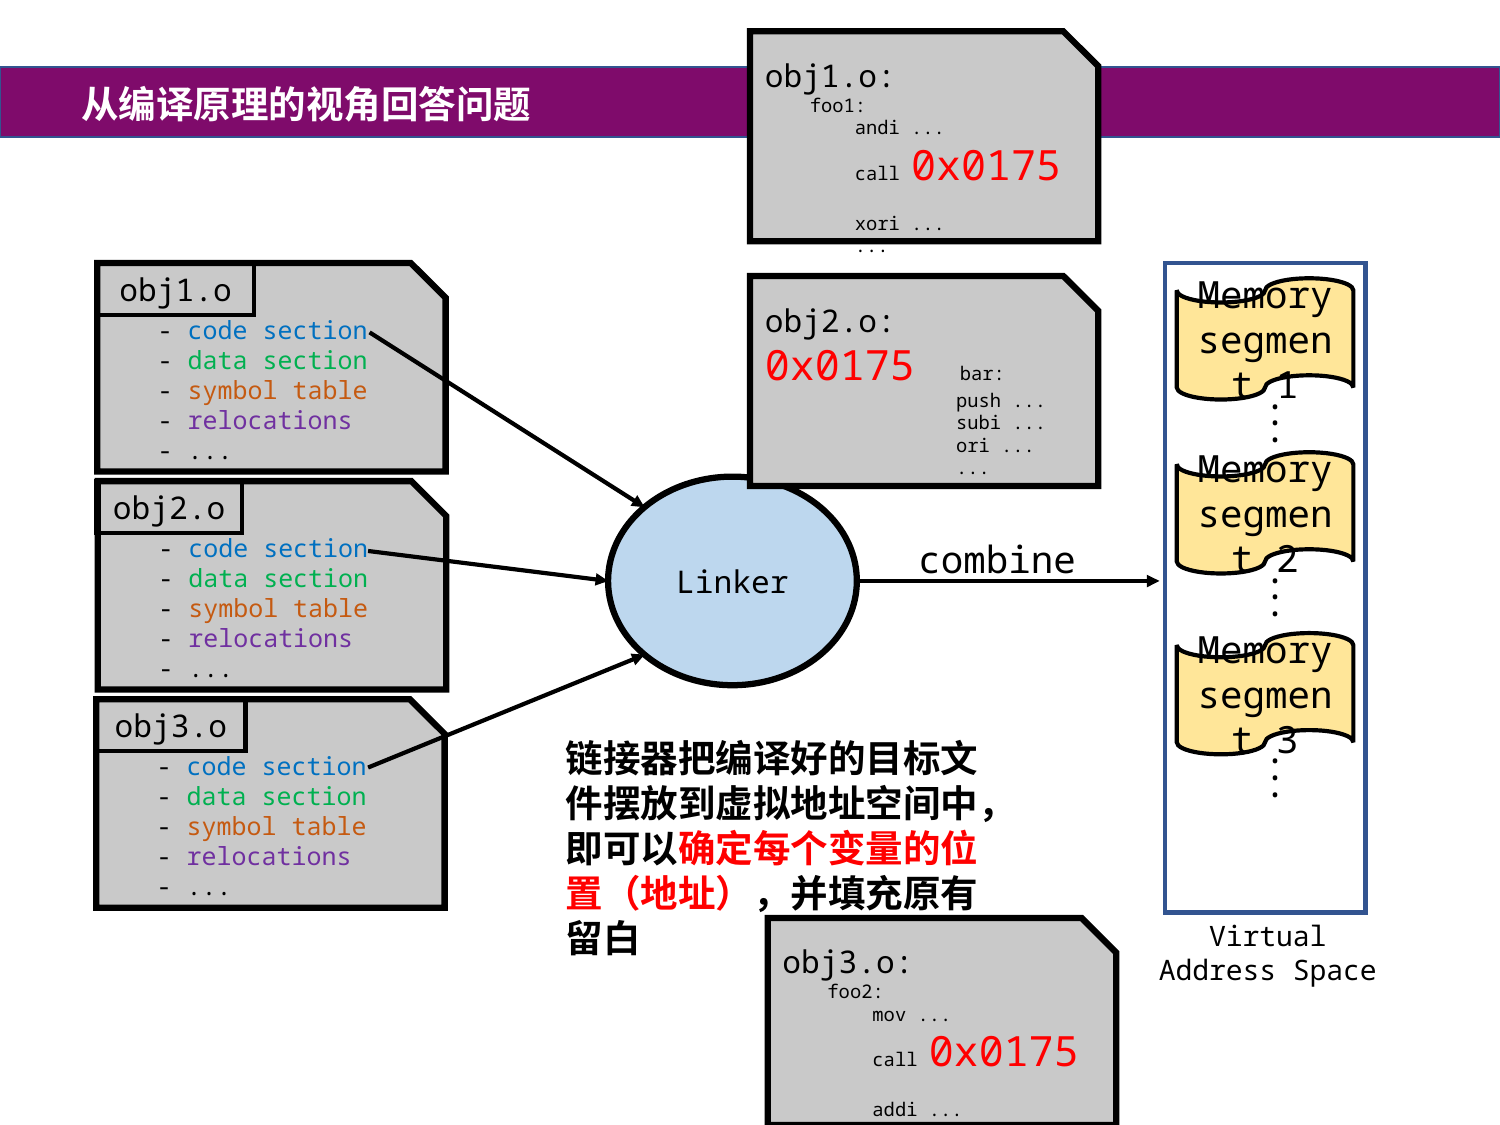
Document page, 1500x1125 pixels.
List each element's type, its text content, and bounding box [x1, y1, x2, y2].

text_box [0, 66, 748, 138]
text_box obj2.o: 0x0175 bar: push ... subi ... ori ... ... [748, 274, 1100, 487]
text_box obj2.o [95, 480, 243, 534]
text_box Linker [607, 475, 858, 687]
text_box combine [903, 582, 1117, 589]
text_box combine [903, 528, 1117, 580]
text_box obj1.o: foo1: andi ... call 0x0175 xori ... ... [748, 30, 1100, 243]
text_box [368, 654, 645, 768]
text_box 从编译原理的视角回答问题 [15, 73, 597, 134]
text_box - code section - data section - symbol table - relocations - ... [96, 480, 448, 691]
text_box [1100, 66, 1500, 138]
text_box - code section - data section - symbol table - relocations - ... [95, 698, 446, 909]
text_box - code section - data section - symbol table - relocations - ... [96, 261, 447, 473]
text_box 链接器把编译好的目标文件摆放到虚拟地址空间中，即可以确定每个变量的位置（地址），并填充原有留白 [550, 727, 1017, 968]
text_box obj3.o [95, 698, 247, 752]
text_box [368, 550, 609, 581]
text_box Virtual Address Space [1138, 910, 1397, 994]
text_box obj3.o: foo2: mov ... call 0x0175 addi ... ... [766, 916, 1118, 1125]
text_box obj1.o [96, 262, 255, 316]
text_box [1164, 262, 1367, 910]
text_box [369, 332, 645, 508]
